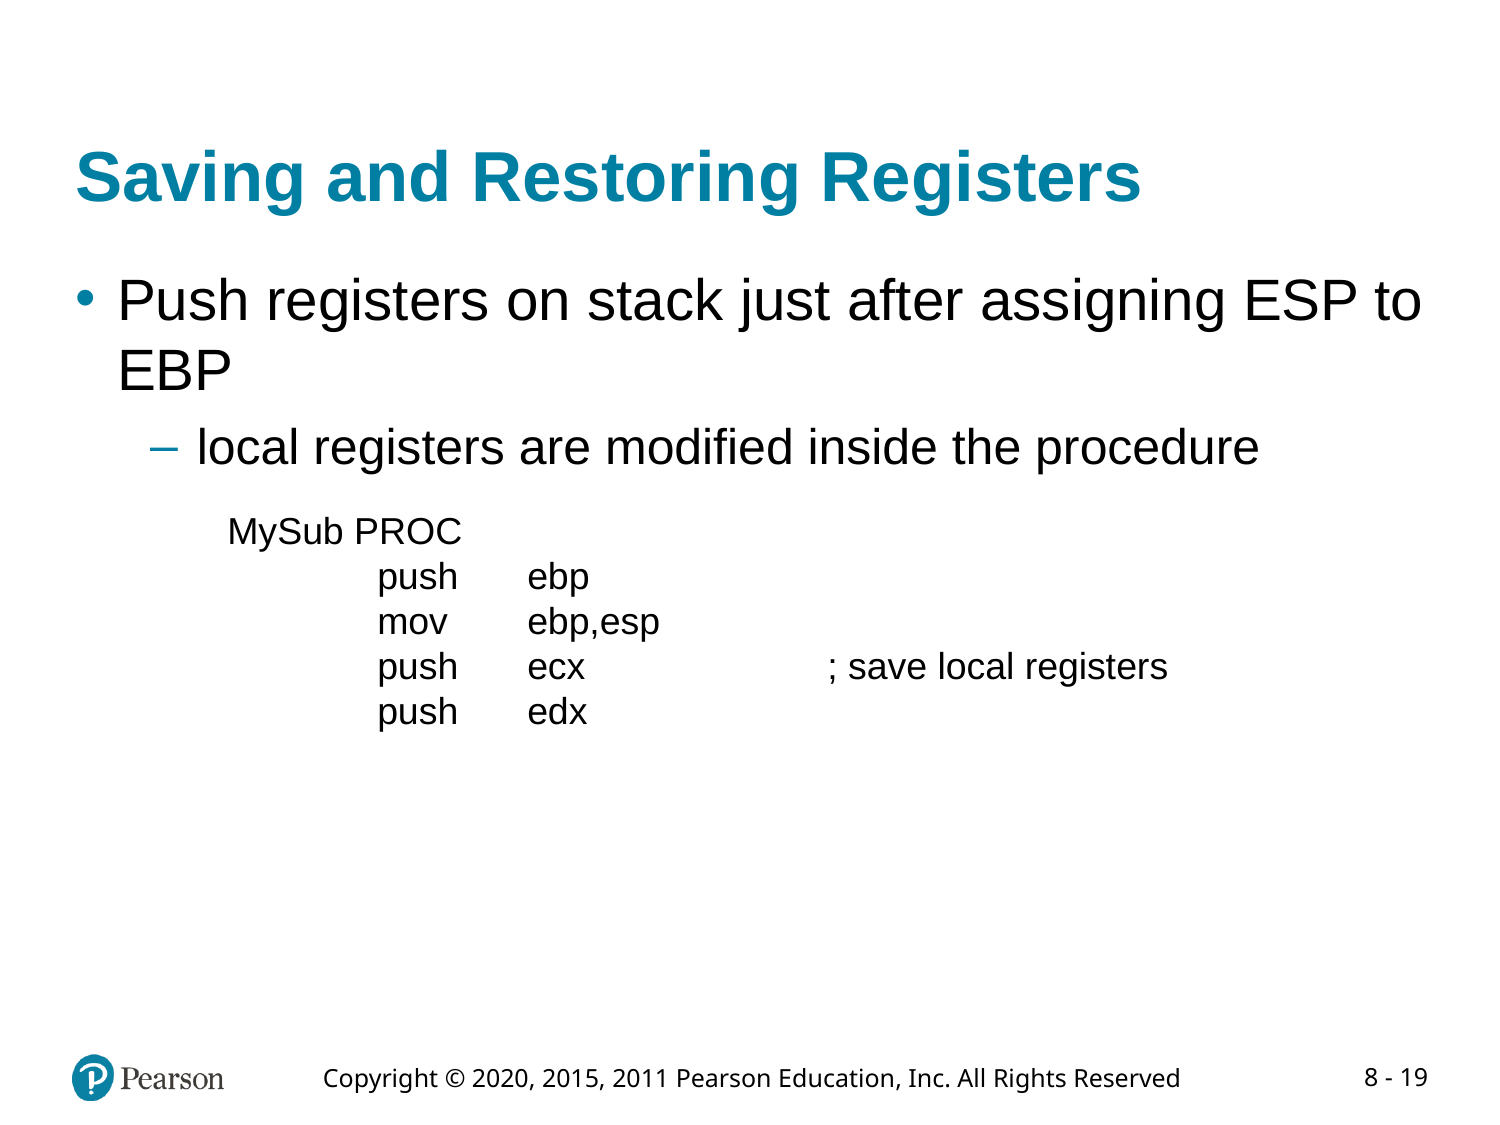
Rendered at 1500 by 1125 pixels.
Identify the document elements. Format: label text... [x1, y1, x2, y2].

list Push registers on stack just after assigning ESP to EBP local registers are modified inside the procedure [75, 262, 1425, 500]
text_box MySub PROC push ebp mov ebp,esp push ecx ; save local registers push edx [212, 500, 1288, 740]
picture [72, 1054, 89, 1072]
picture [99, 1054, 224, 1101]
picture [72, 1087, 83, 1101]
title Saving and Restoring Registers [75, 35, 1425, 216]
picture [81, 1064, 107, 1089]
